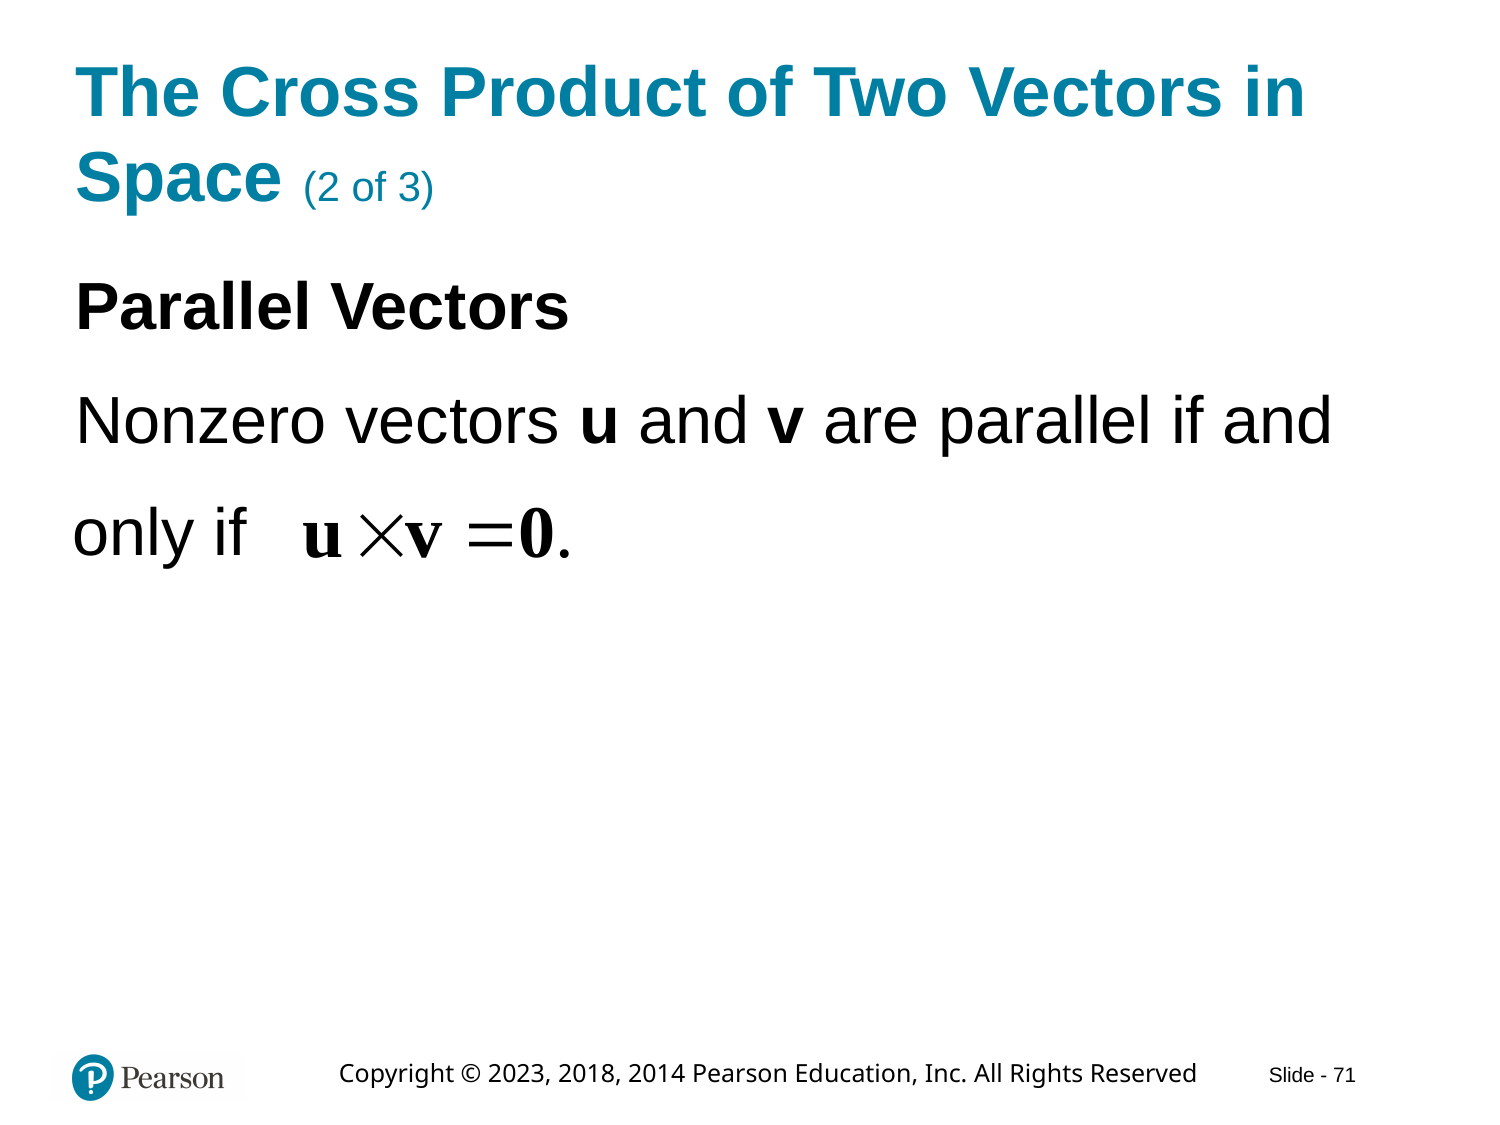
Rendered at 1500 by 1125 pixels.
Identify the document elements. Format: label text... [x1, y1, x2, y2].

title The Cross Product of Two Vectors in Space (2 of 3) [75, 35, 1425, 216]
list only if [72, 489, 275, 589]
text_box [293, 489, 585, 577]
list Nonzero vectors u and v are parallel if and [75, 376, 1363, 464]
picture [51, 1053, 245, 1102]
list Parallel Vectors [75, 262, 613, 350]
